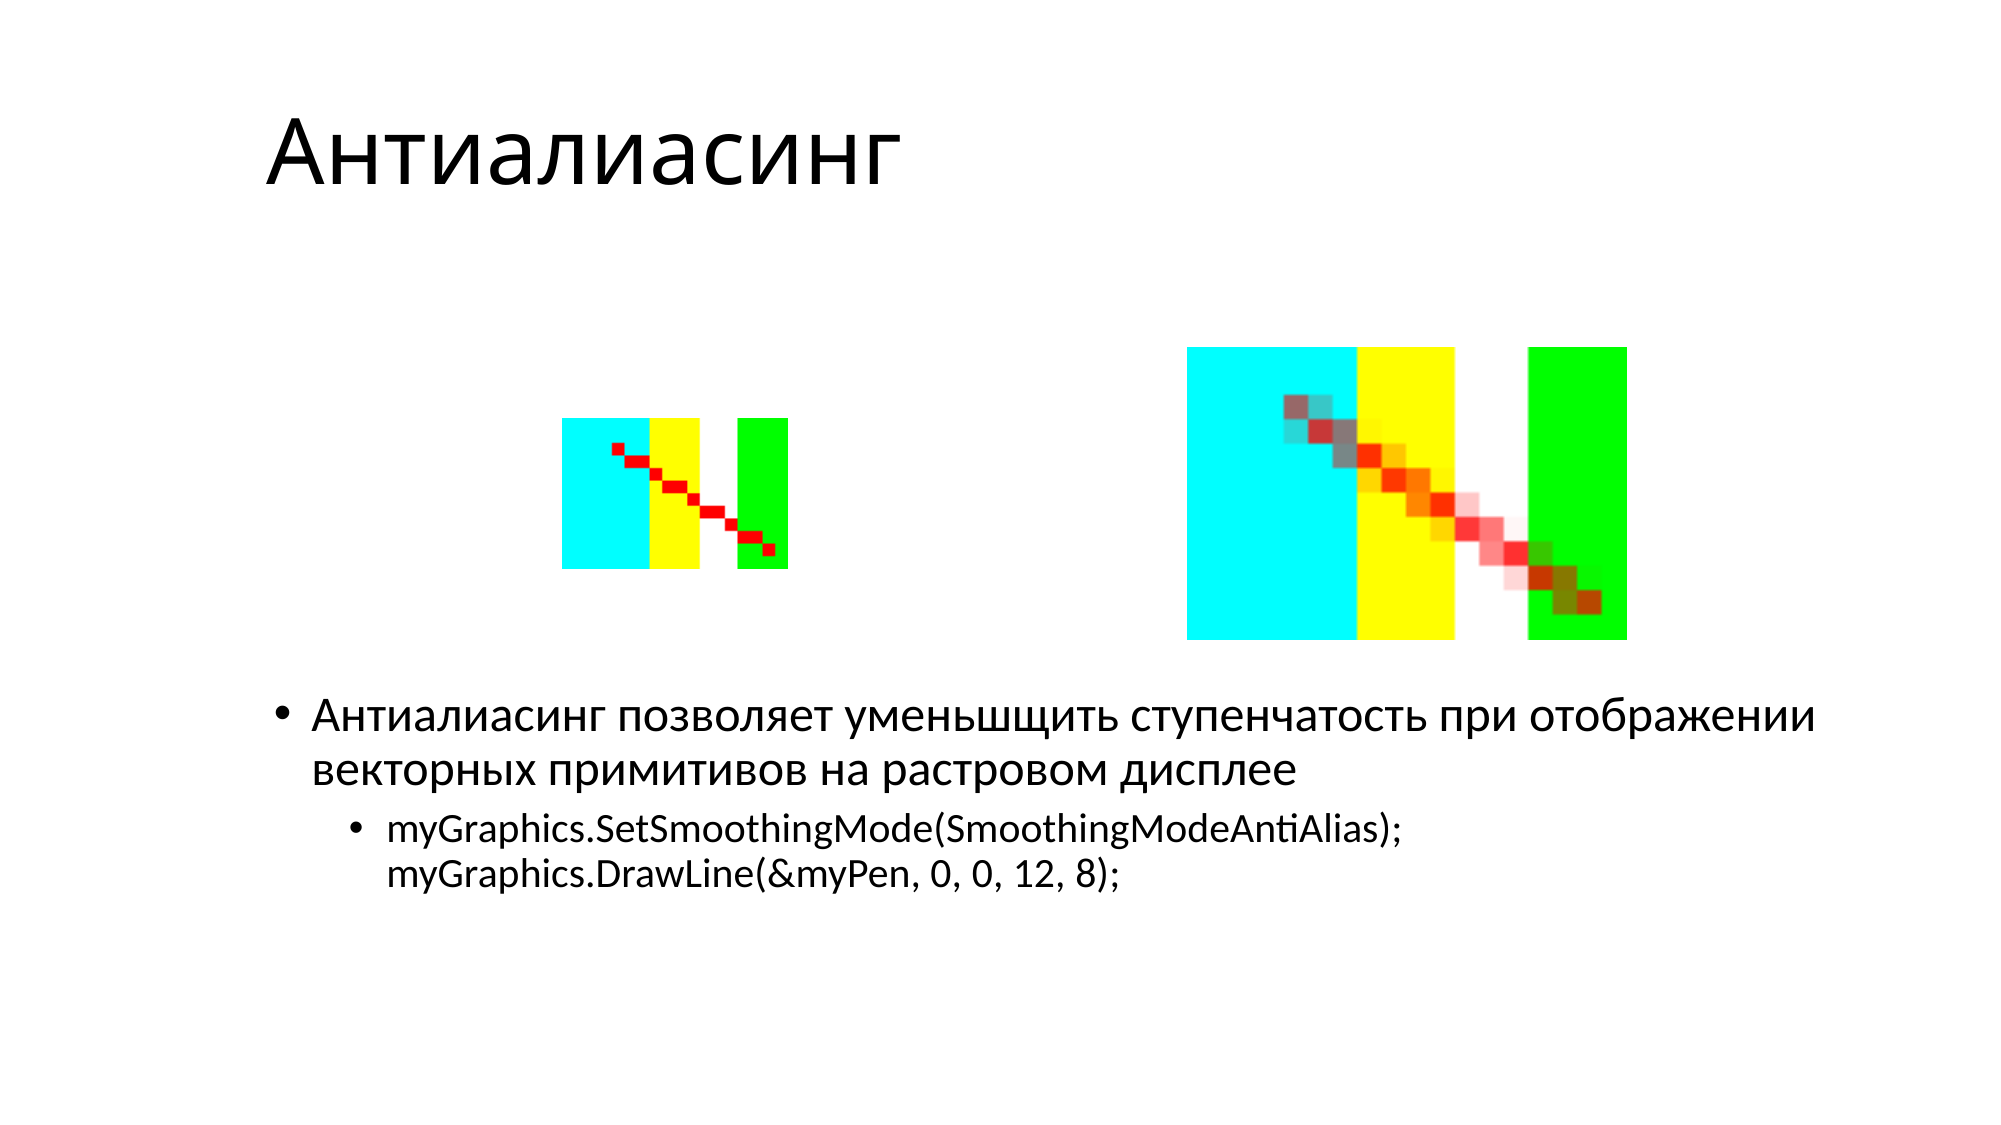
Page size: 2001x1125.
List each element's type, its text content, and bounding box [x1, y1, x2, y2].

title Антиалиасинг [251, 35, 1957, 275]
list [562, 418, 788, 569]
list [1186, 347, 1627, 640]
list Антиалиасинг позволяет уменьшщить ступенчатость при отображении векторных примитивов на растровом дисплее myGraphics.SetSmoothingMode(SmoothingModeAntiAlias); myGraphics.DrawLine(&myPen, 0, 0, 12, 8); [258, 680, 1959, 1006]
